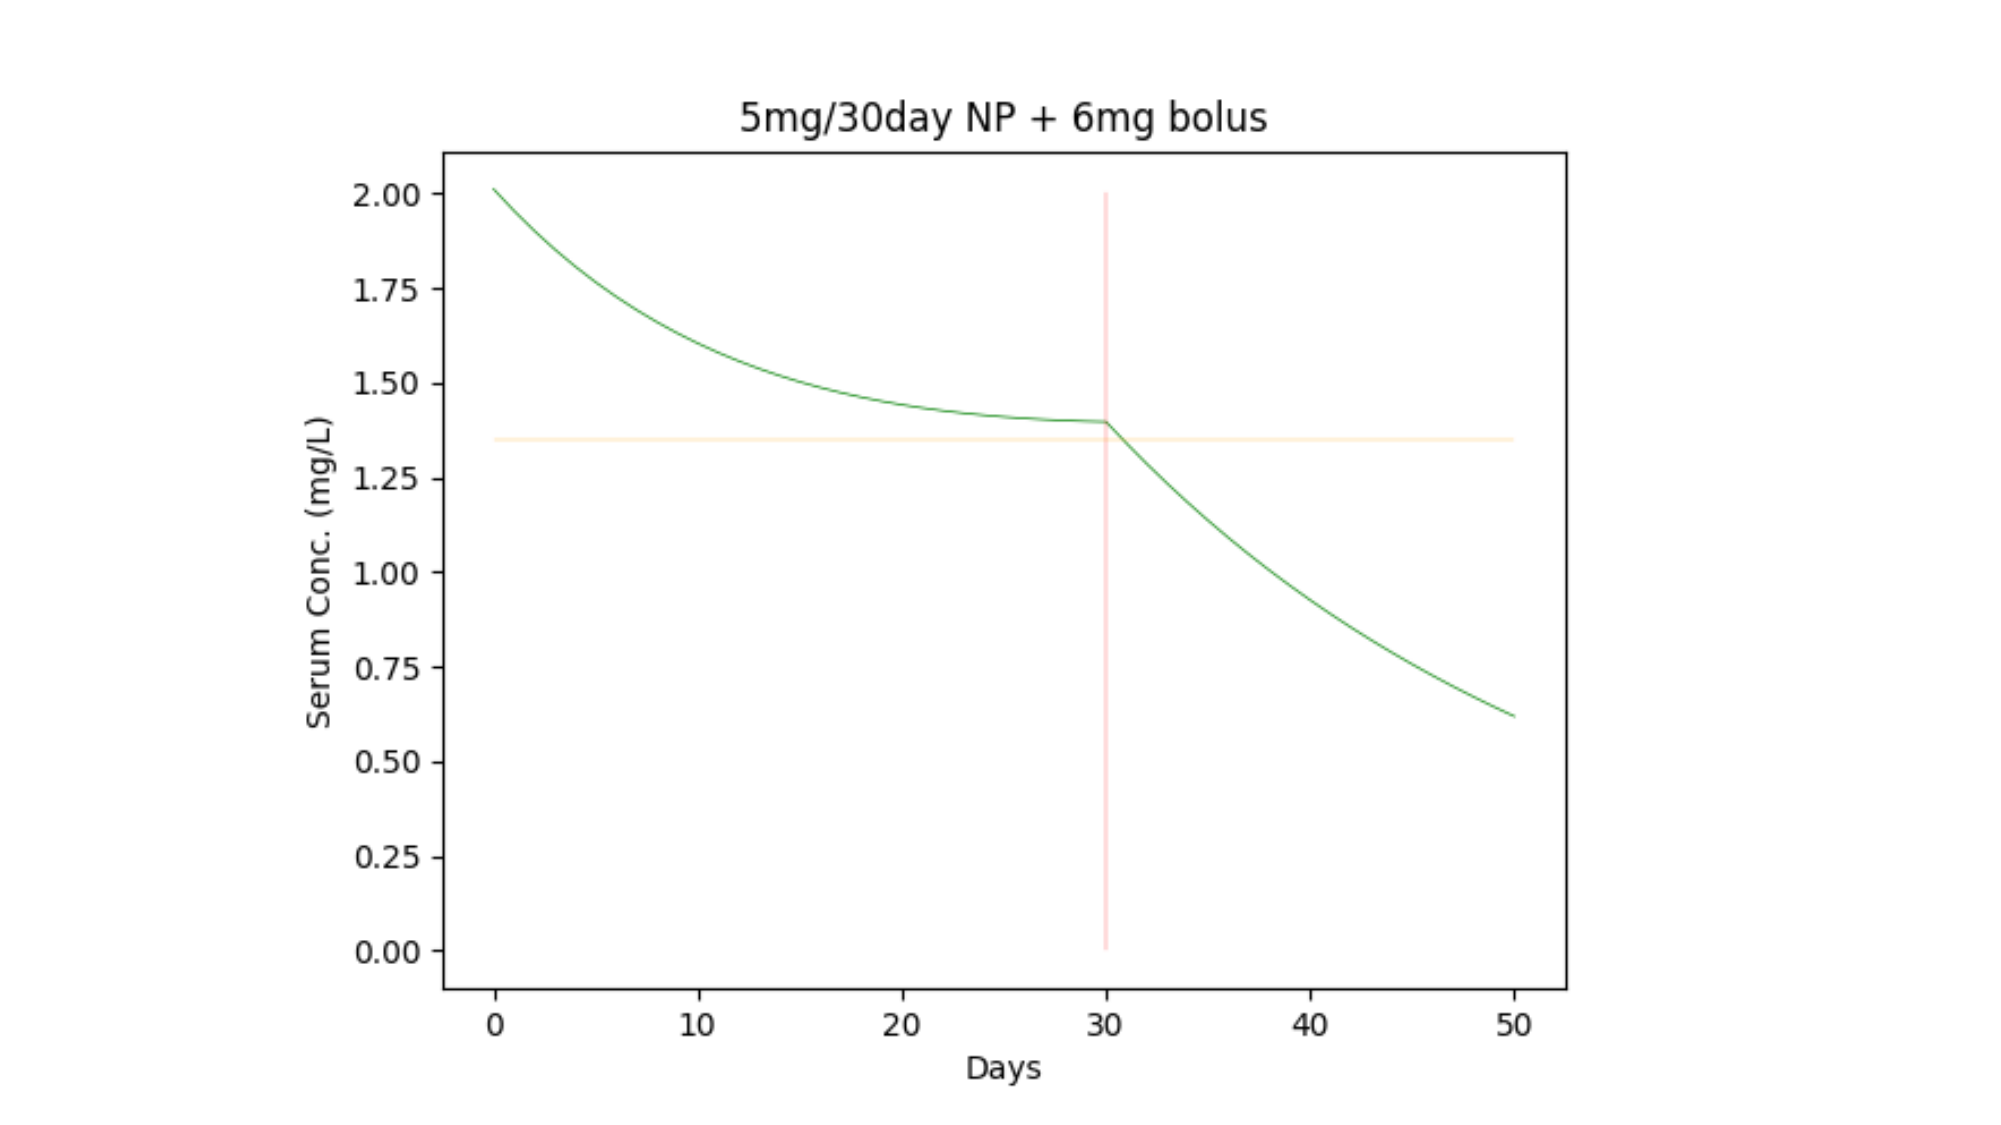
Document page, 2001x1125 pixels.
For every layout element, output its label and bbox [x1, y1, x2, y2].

picture [262, 21, 1711, 1109]
